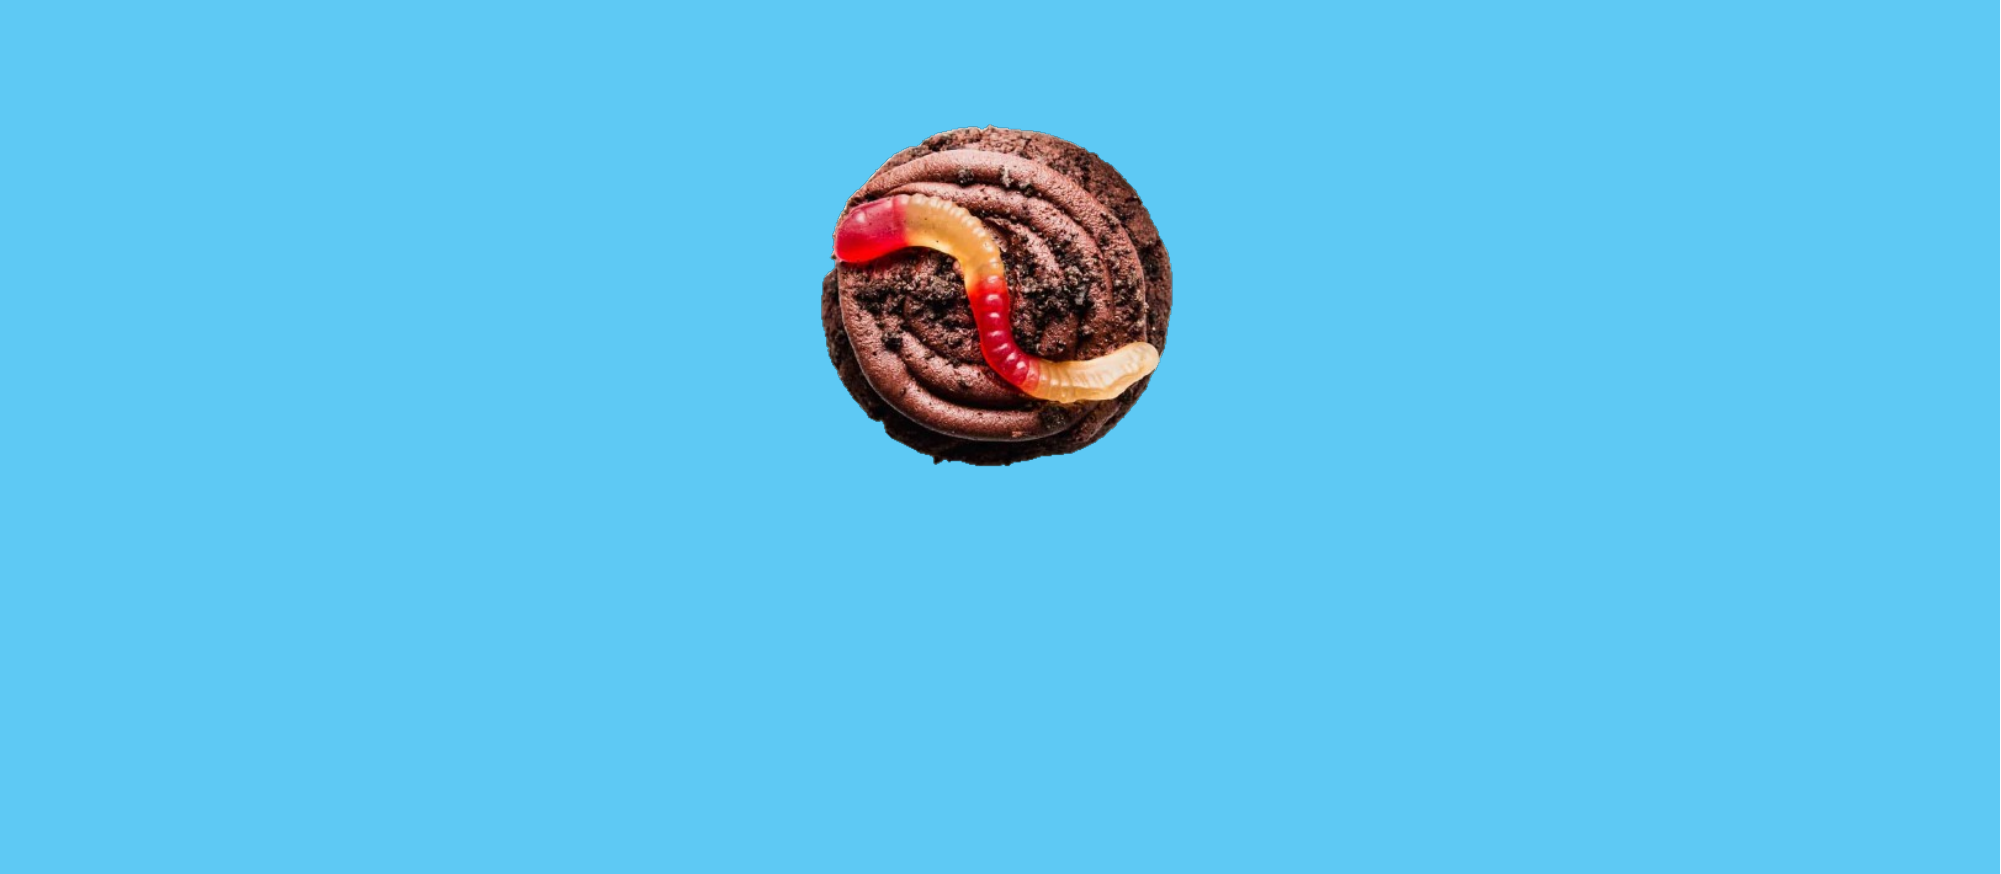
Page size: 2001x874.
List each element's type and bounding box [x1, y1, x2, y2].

picture [692, 0, 1308, 600]
